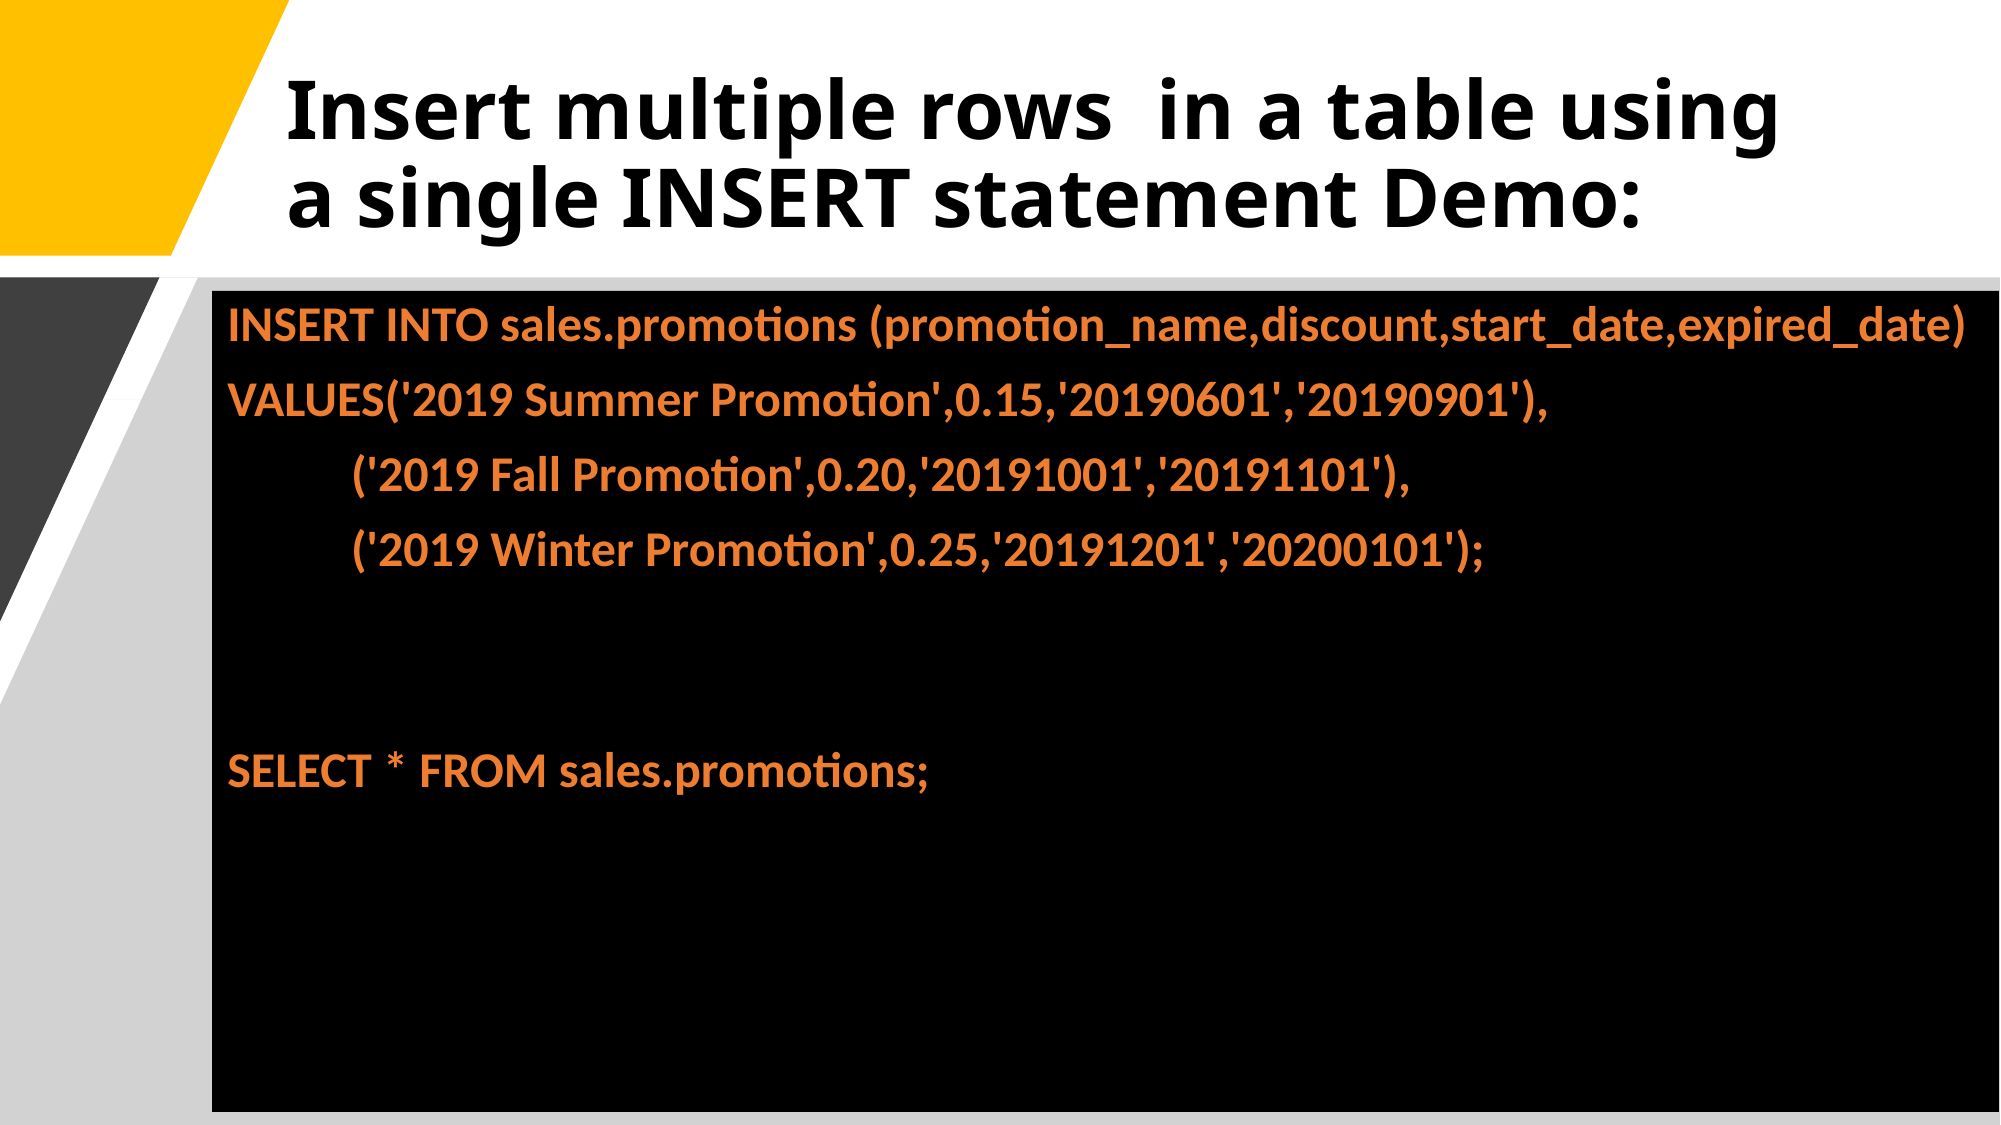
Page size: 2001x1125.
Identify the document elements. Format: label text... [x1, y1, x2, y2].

list INSERT INTO sales.promotions (promotion_name,discount,start_date,expired_date) VALUES('2019 Summer Promotion',0.15,'20190601','20190901'), ('2019 Fall Promotion',0.20,'20191001','20191101'), ('2019 Winter Promotion',0.25,'20191201','20200101'); SELECT * FROM sales.promotions; [212, 290, 1999, 1112]
title Insert multiple rows in a table using a single INSERT statement Demo: [271, 60, 1808, 255]
text_box [0, 0, 291, 257]
text_box [0, 276, 162, 622]
text_box [0, 276, 2000, 1125]
